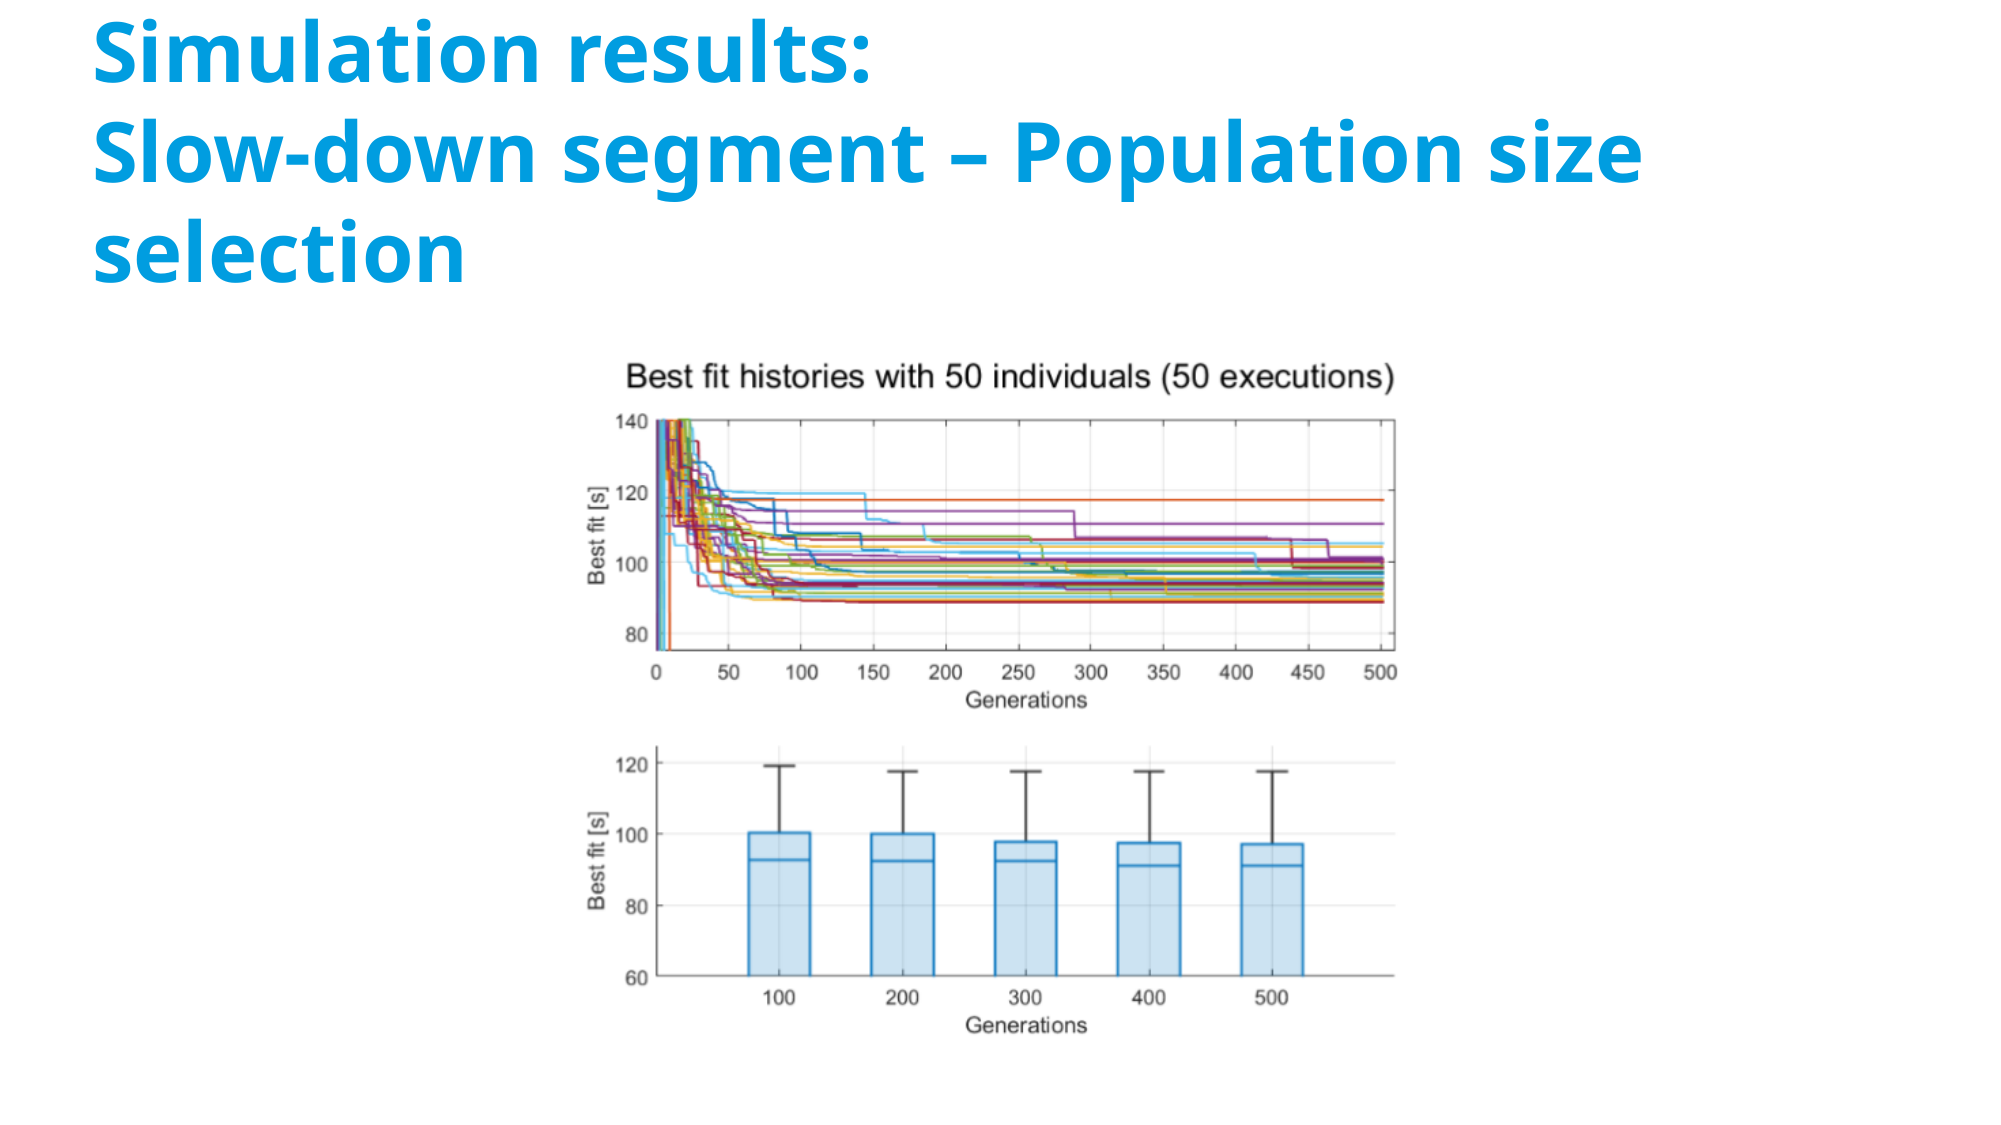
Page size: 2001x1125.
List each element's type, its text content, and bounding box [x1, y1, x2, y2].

picture [565, 314, 1435, 1058]
text_box Simulation results: Slow-down segment – Population size selection [77, 79, 1963, 220]
